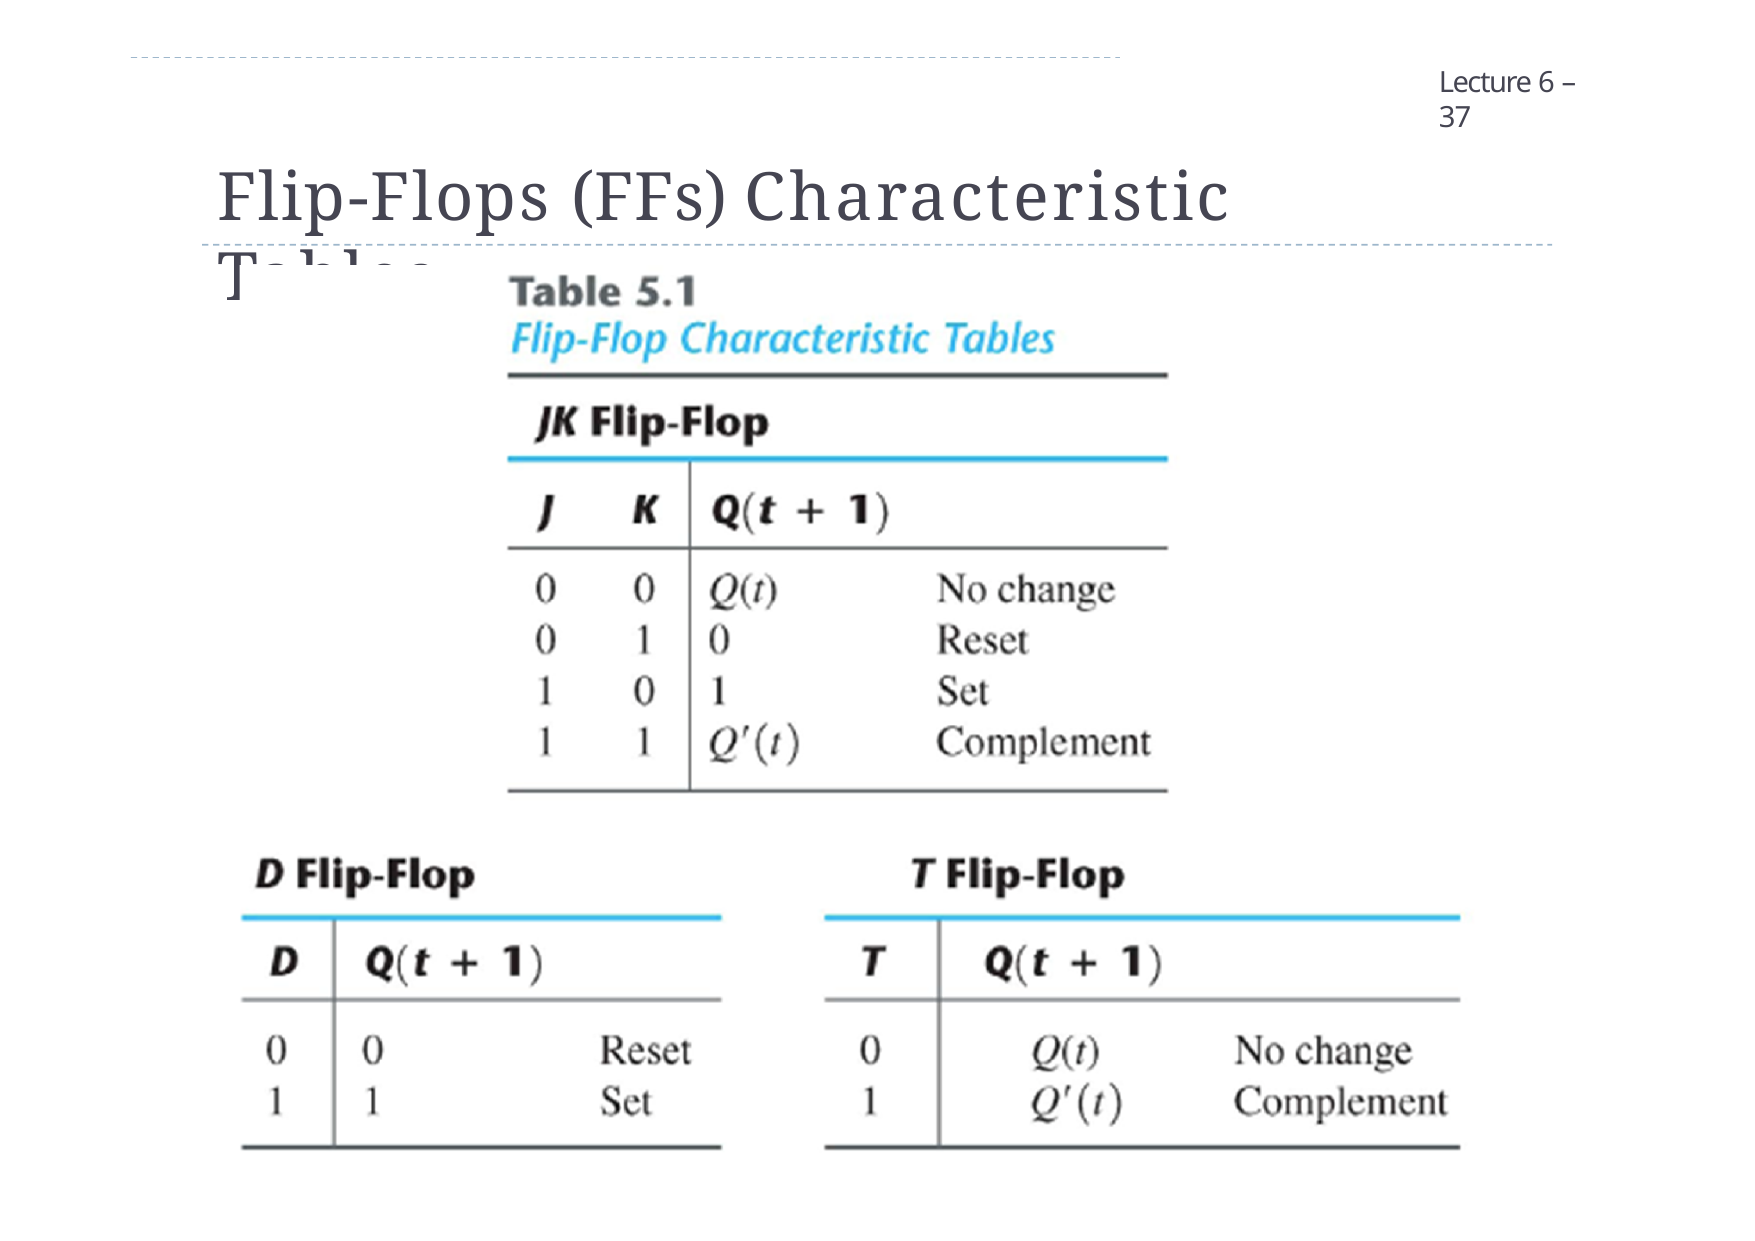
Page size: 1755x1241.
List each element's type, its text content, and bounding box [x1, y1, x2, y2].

title Flip-Flops (FFs) Characteristic Tables [215, 152, 1441, 362]
text_box Lecture 6 – 37 [1436, 61, 1614, 134]
text_box [239, 265, 1475, 1153]
